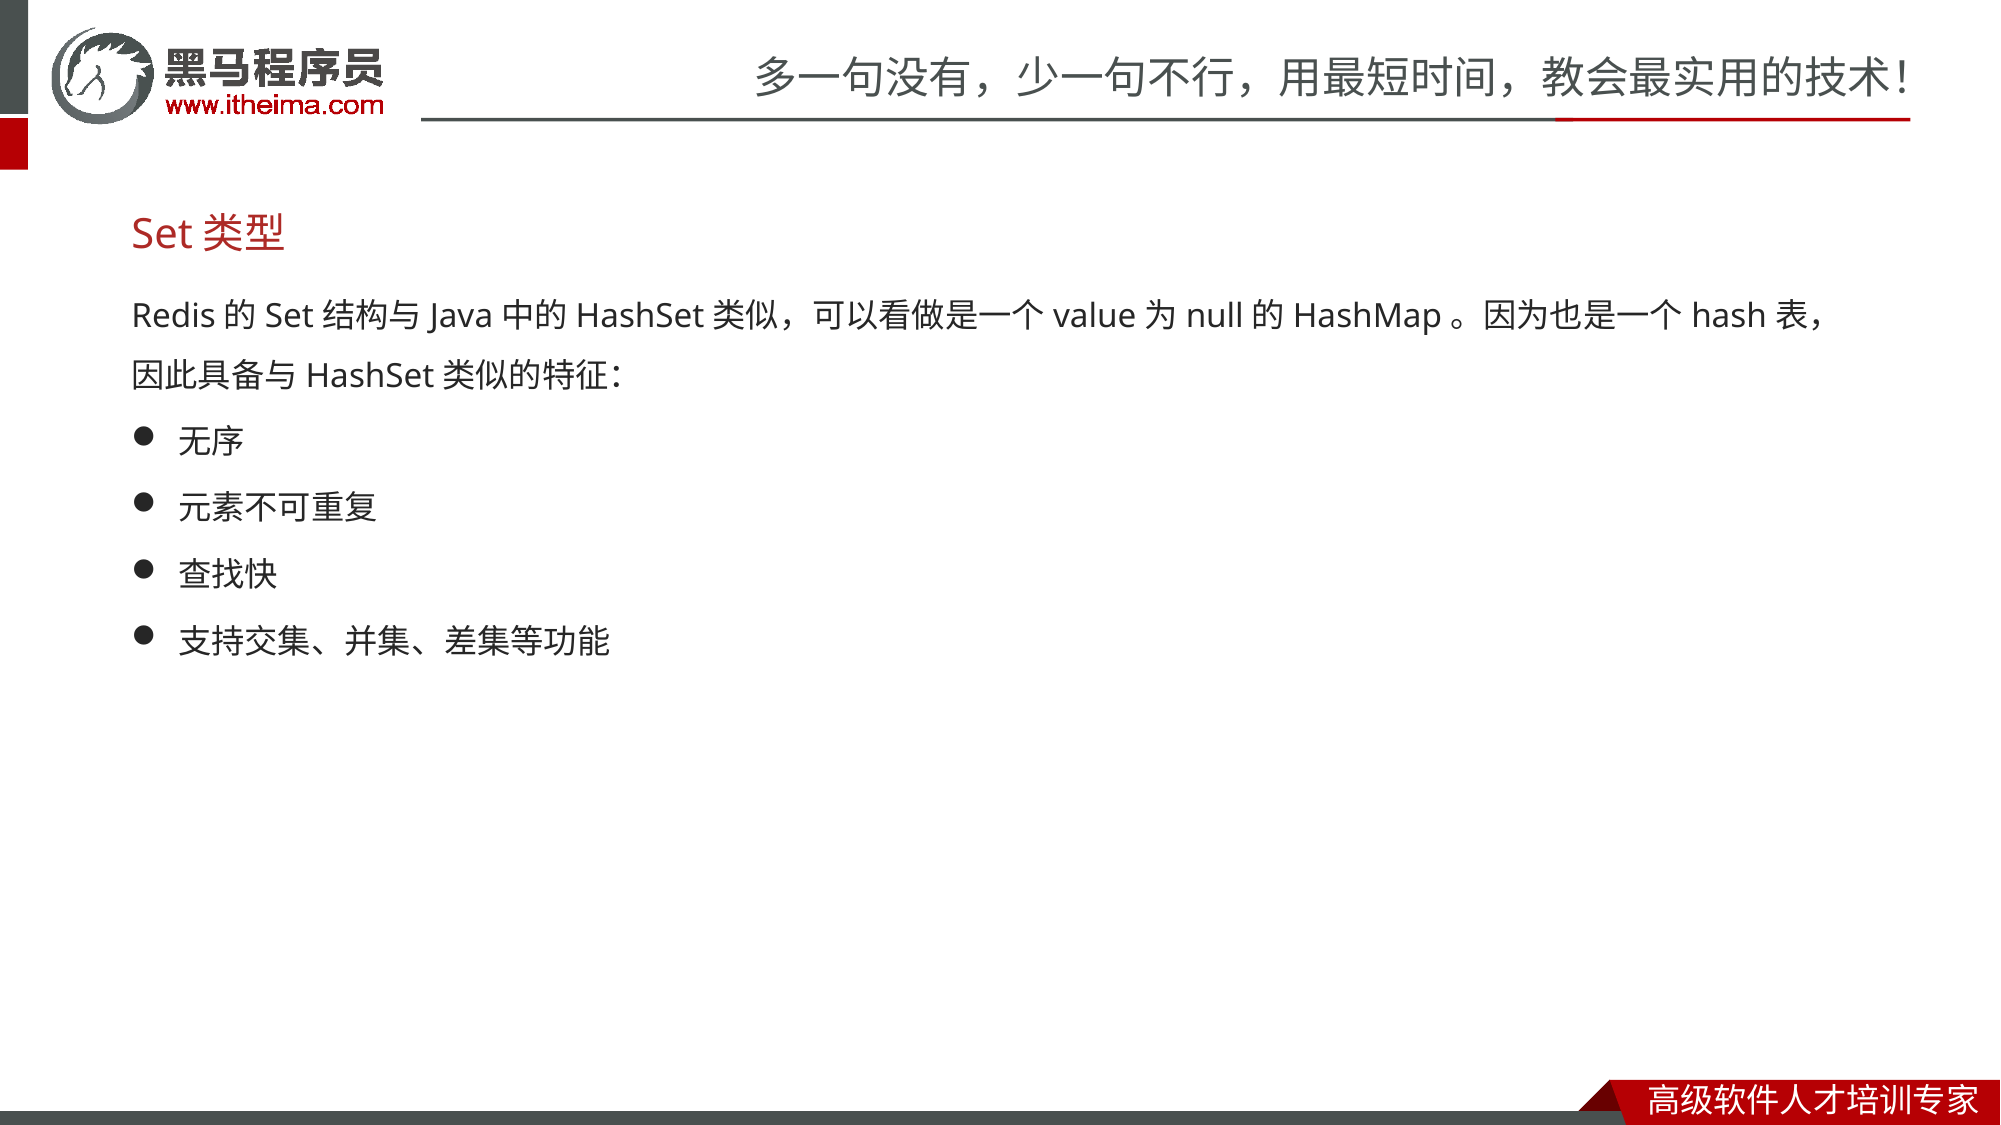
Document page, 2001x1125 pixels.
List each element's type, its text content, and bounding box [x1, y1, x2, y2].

title Set类型 [116, 173, 1872, 240]
list Redis的Set结构与Java中的HashSet类似，可以看做是一个value为null的HashMap。因为也是一个hash表，因此具备与HashSet类似的特征： 无序 元素不可重复 查找快 支持交集、并集、差集等功能 [116, 266, 1872, 900]
picture [50, 26, 384, 125]
